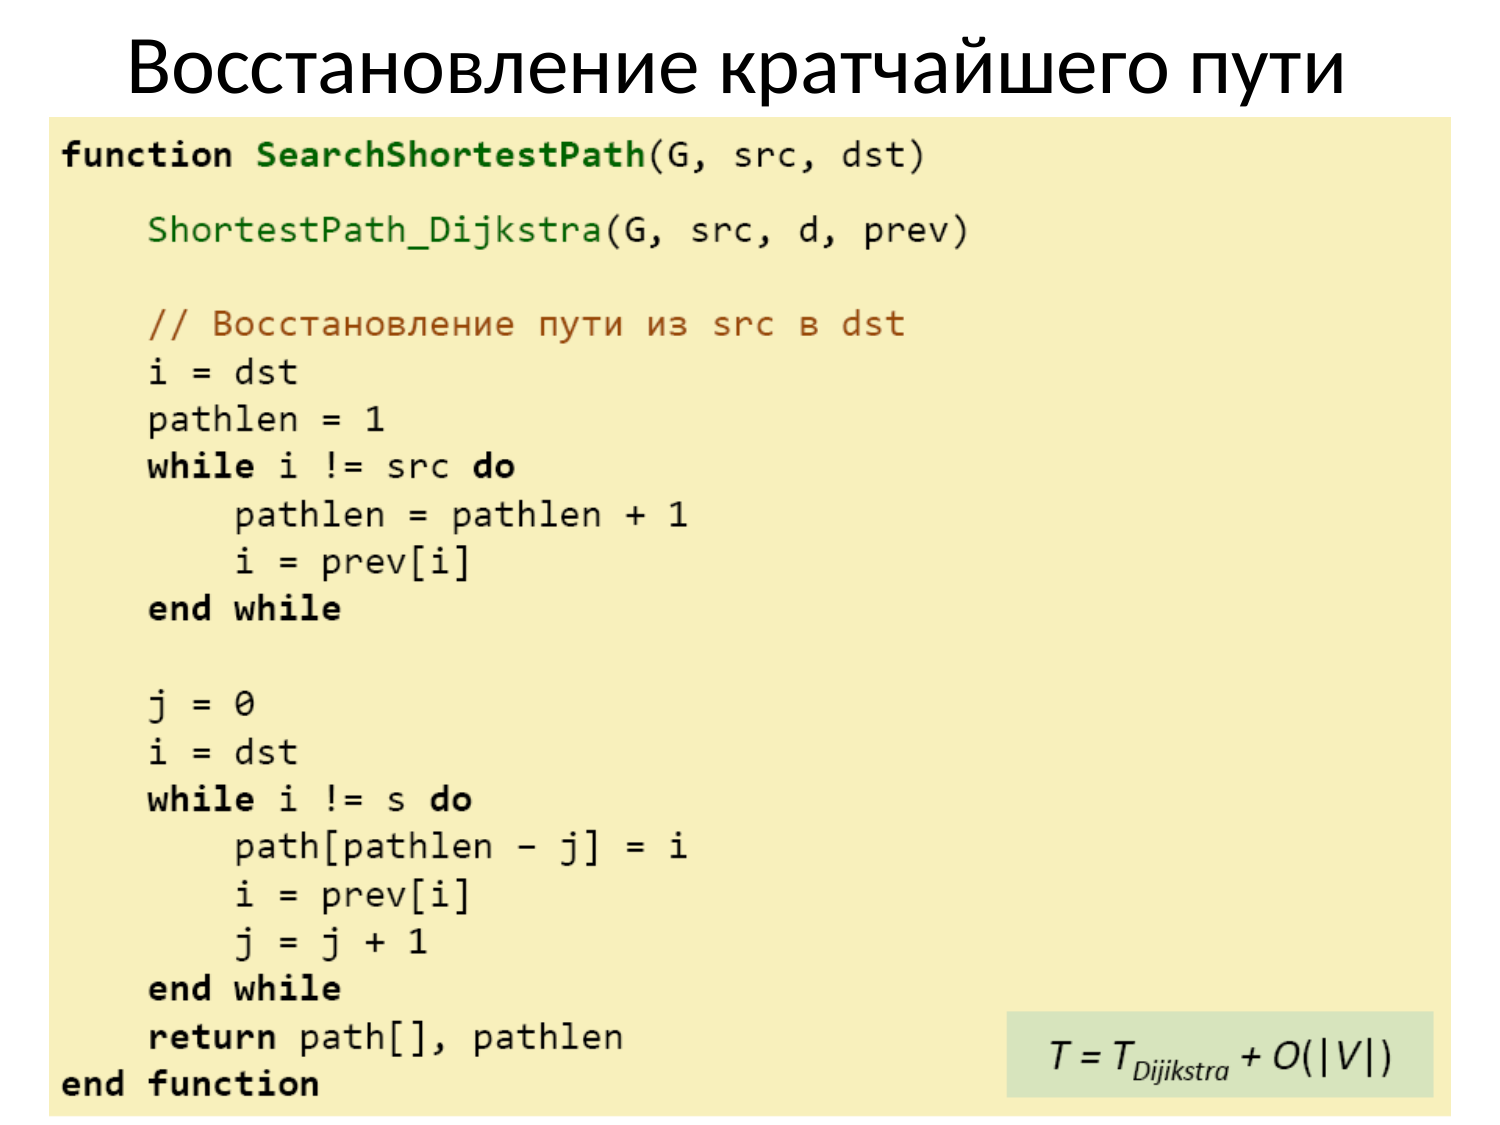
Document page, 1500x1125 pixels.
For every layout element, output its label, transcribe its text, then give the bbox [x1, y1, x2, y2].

title Восстановление кратчайшего пути [29, 7, 1483, 114]
picture [48, 117, 1451, 1118]
